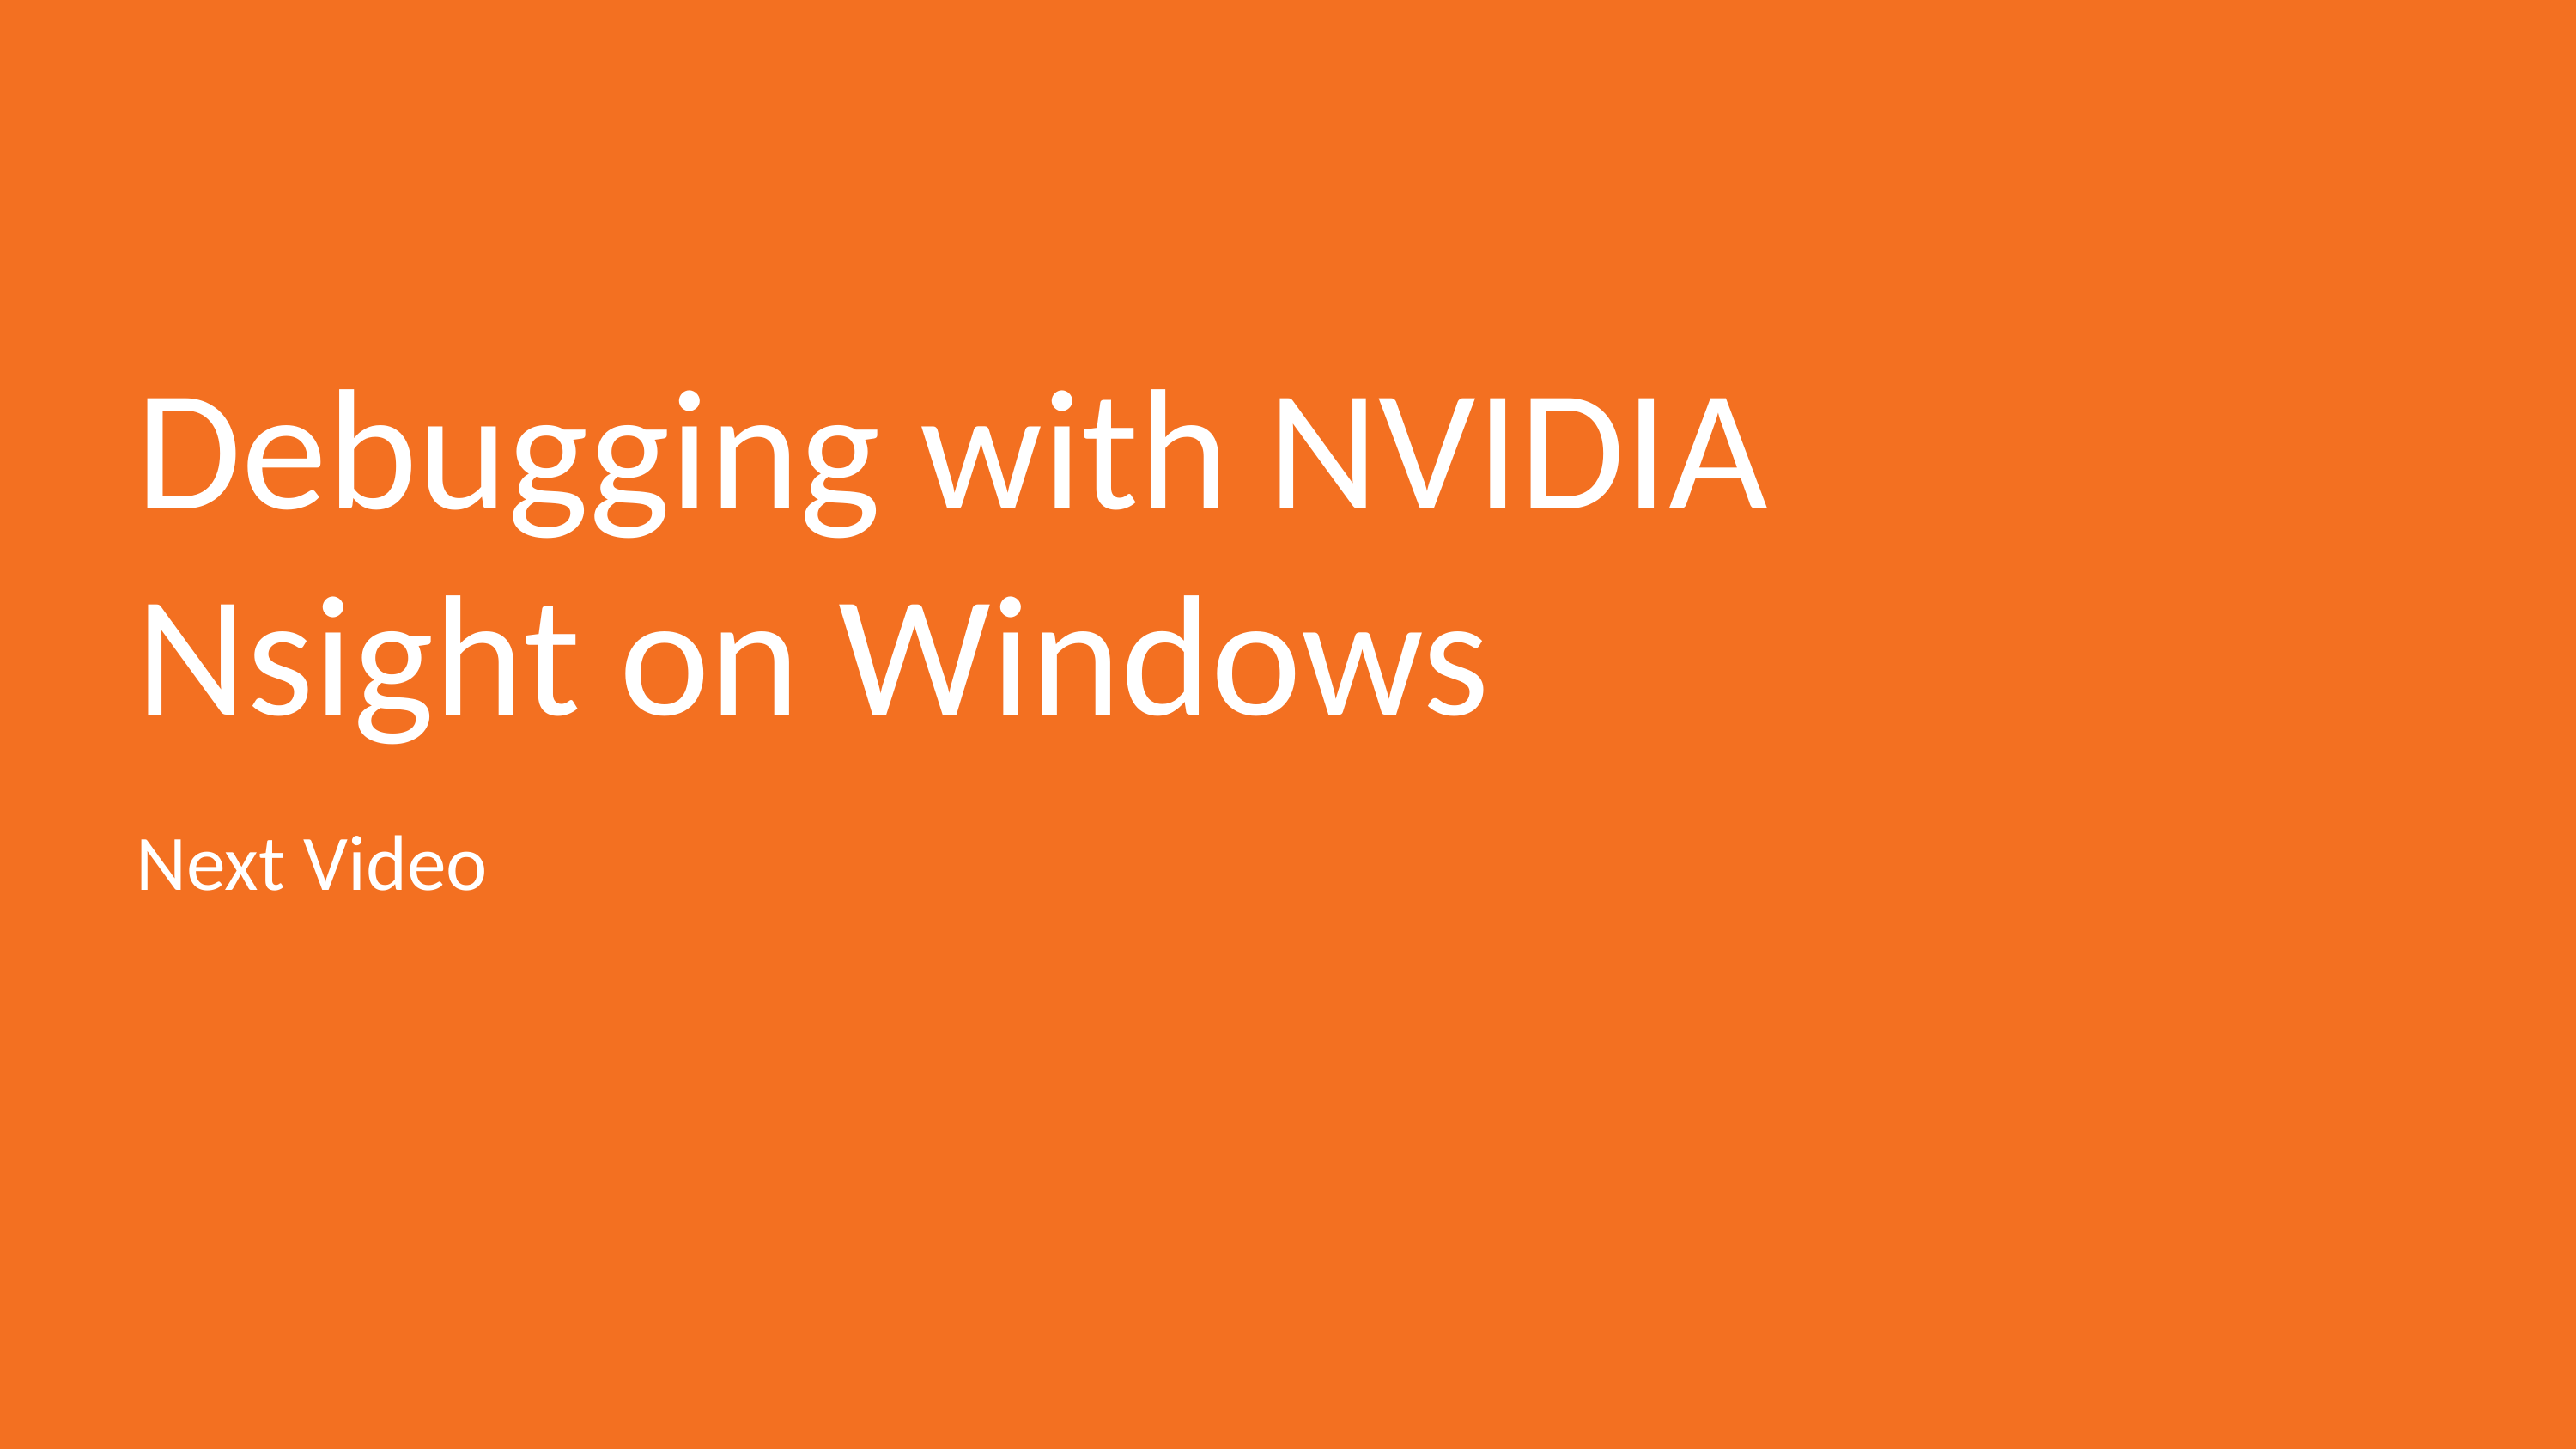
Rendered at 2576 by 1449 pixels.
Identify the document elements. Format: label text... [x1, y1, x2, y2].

title Debugging with NVIDIA Nsight on Windows [110, 512, 2426, 776]
subtitle Next Video [110, 785, 2426, 908]
